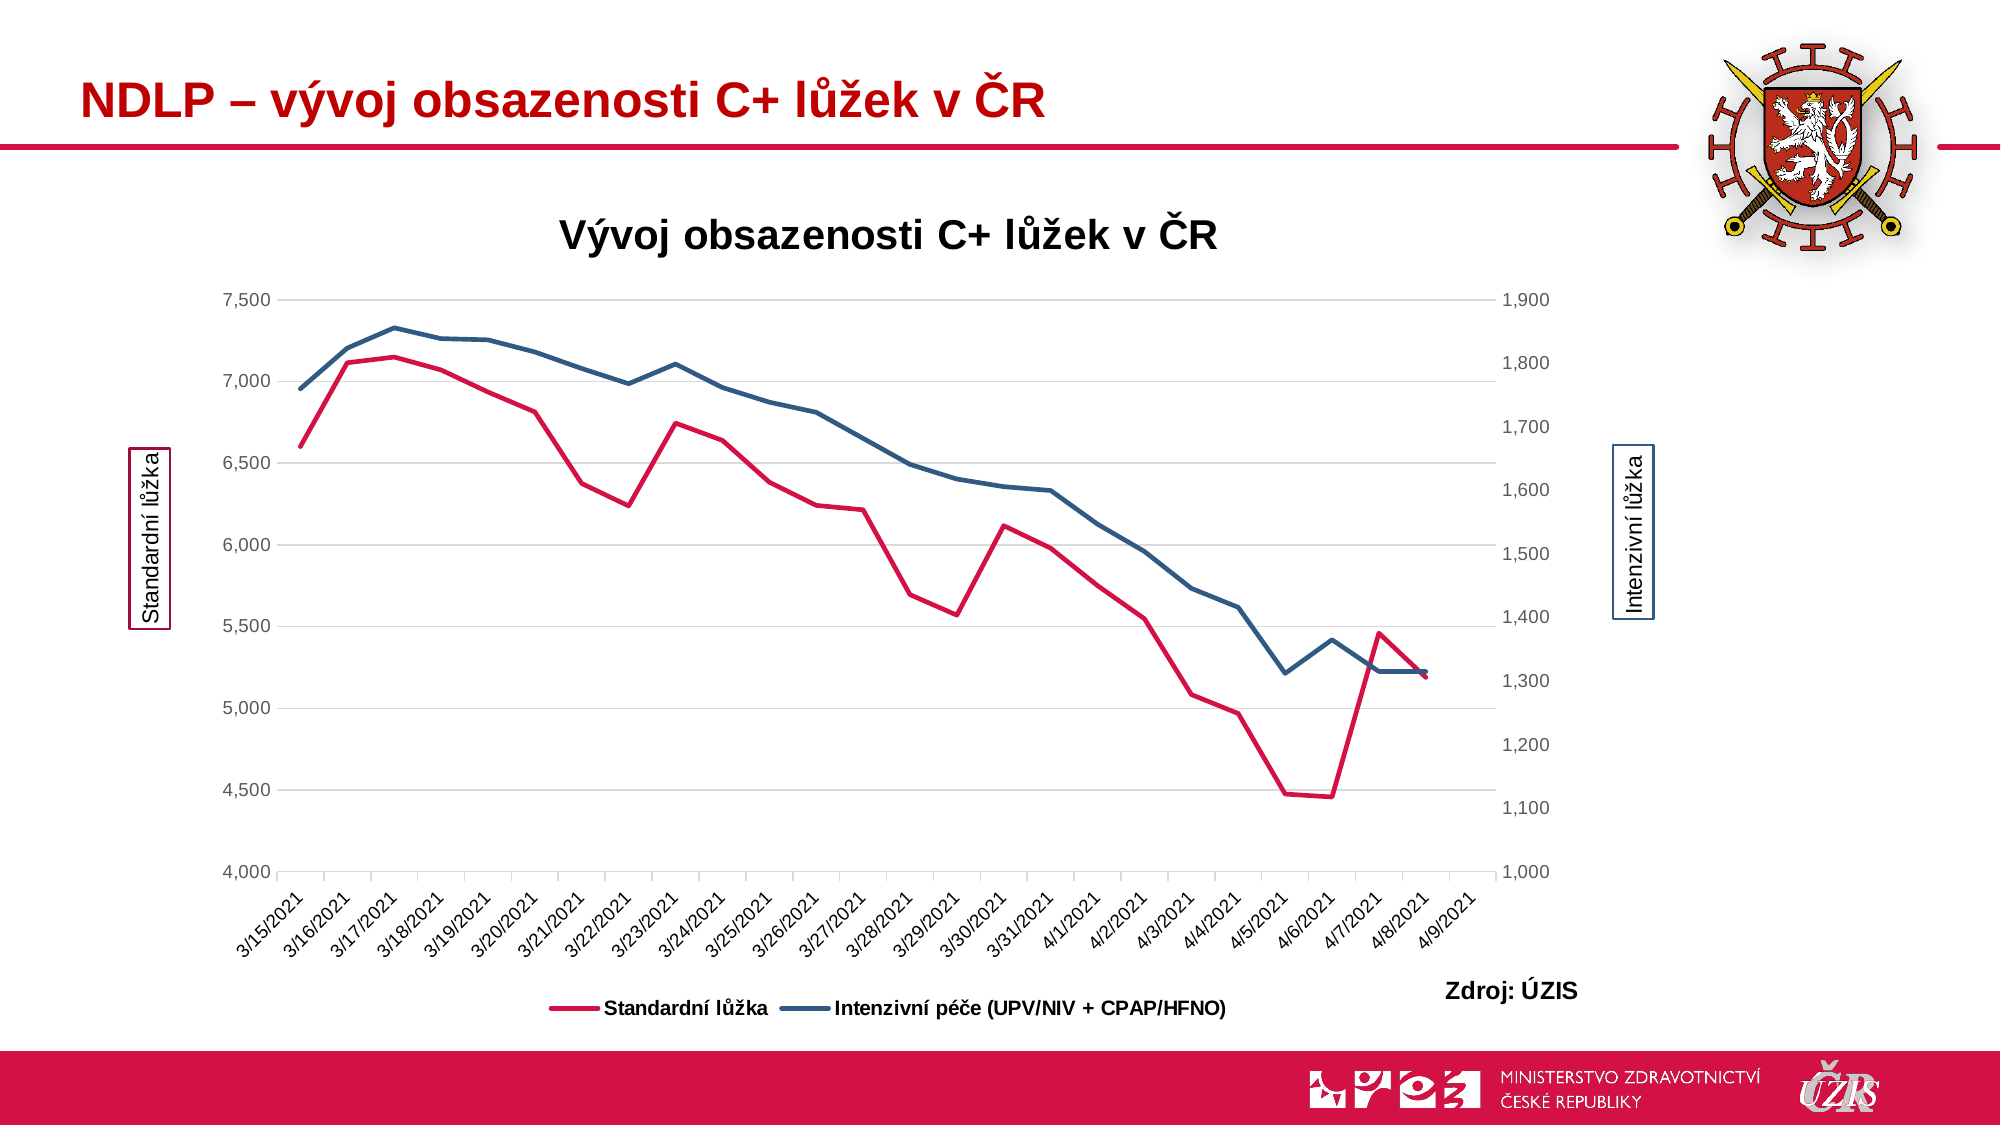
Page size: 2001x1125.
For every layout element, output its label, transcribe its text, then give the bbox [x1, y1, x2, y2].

chart [125, 174, 1655, 1026]
picture [1778, 1050, 1901, 1125]
title NDLP – vývoj obsazenosti C+ lůžek v ČR [65, 27, 1604, 176]
picture [1702, 37, 1923, 257]
picture [1308, 1068, 1762, 1108]
